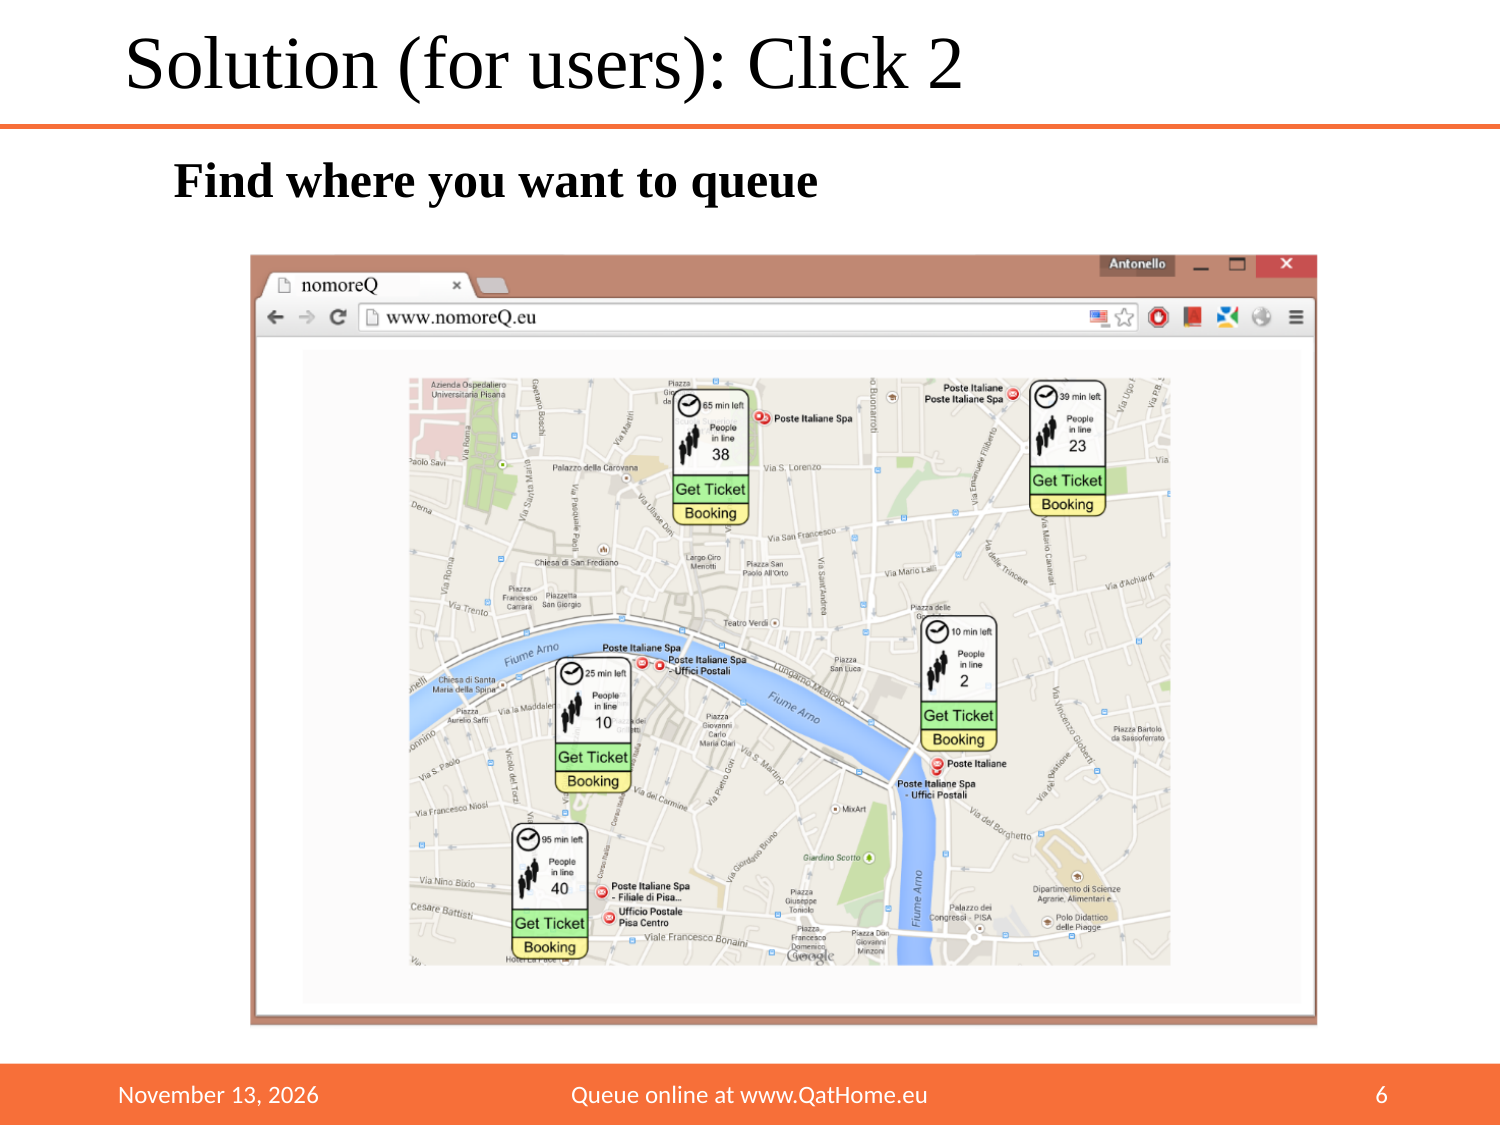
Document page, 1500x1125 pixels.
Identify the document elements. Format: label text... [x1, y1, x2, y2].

footer Queue online at www.QatHome.eu [496, 1063, 1004, 1124]
picture [8, 240, 1500, 1037]
text_box Find where you want to queue [158, 146, 900, 240]
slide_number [103, 1063, 441, 1124]
text_box Solution (for users): Click 2 [109, 2, 1404, 124]
slide_number 6 [1338, 1063, 1425, 1124]
